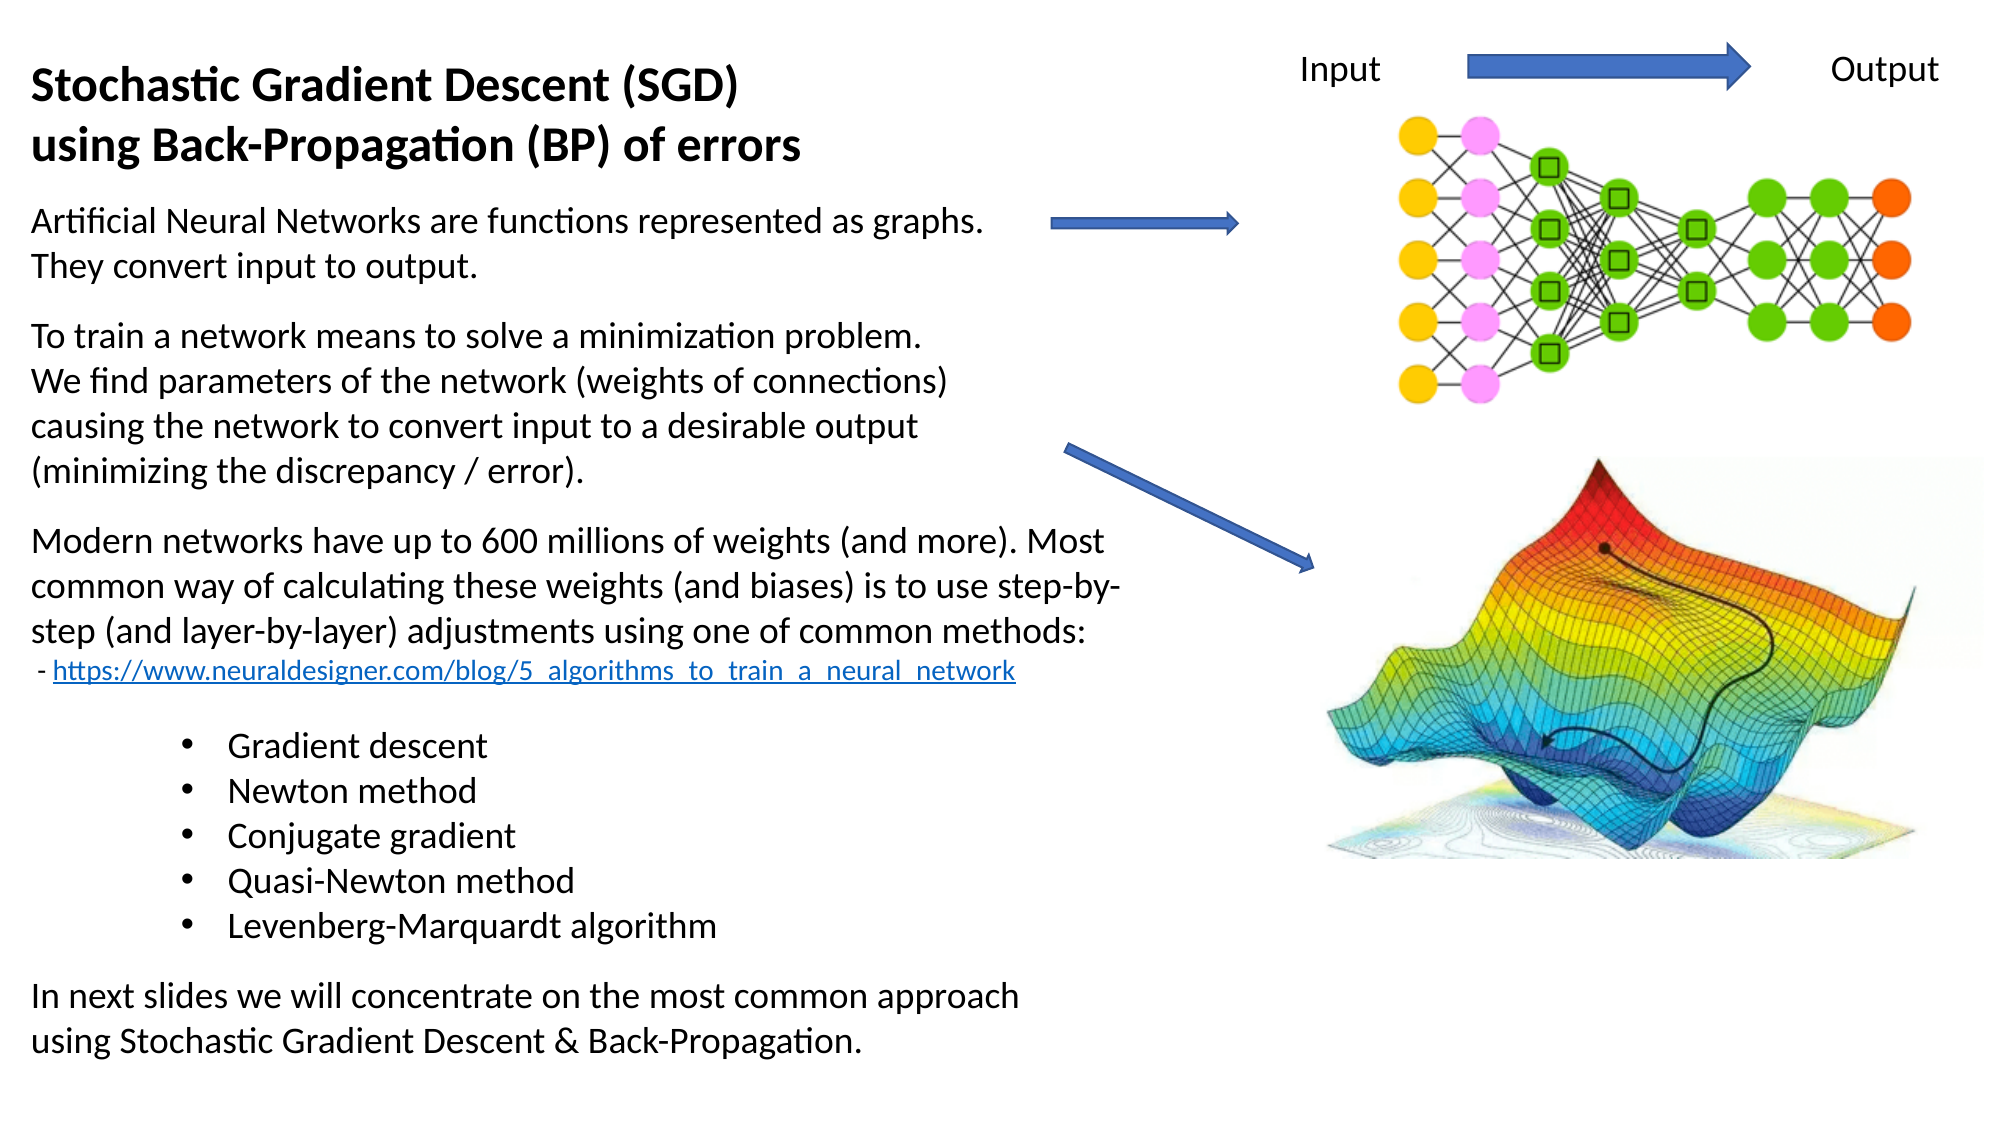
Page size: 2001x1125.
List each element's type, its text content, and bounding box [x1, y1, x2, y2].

text_box [1467, 41, 1752, 92]
text_box Stochastic Gradient Descent (SGD) using Back-Propagation (BP) of errors Artificial Neural Networks are functions represented as graphs. They convert input to output. To train a network means to solve a minimization problem. We find parameters of the network (weights of connections) causing the network to convert input to a desirable output (minimizing the discrepancy / error). Modern networks have up to 600 millions of weights (and more). Most common way of calculating these weights (and biases) is to use step-by-step (and layer-by-layer) adjustments using one of common methods: - https://www.neuraldesigner.com/blog/5_algorithms_to_train_a_neural_network Gradient descent Newton method Conjugate gradient Quasi-Newton method Levenberg-Marquardt algorithm In next slides we will concentrate on the most common approach using Stochastic Gradient Descent & Back-Propagation. [16, 43, 1156, 1069]
text_box [1063, 442, 1262, 550]
picture [1262, 456, 1984, 859]
text_box Input [1285, 36, 1403, 97]
picture [1376, 97, 1946, 419]
text_box [1050, 210, 1240, 236]
text_box Output [1816, 36, 1972, 97]
